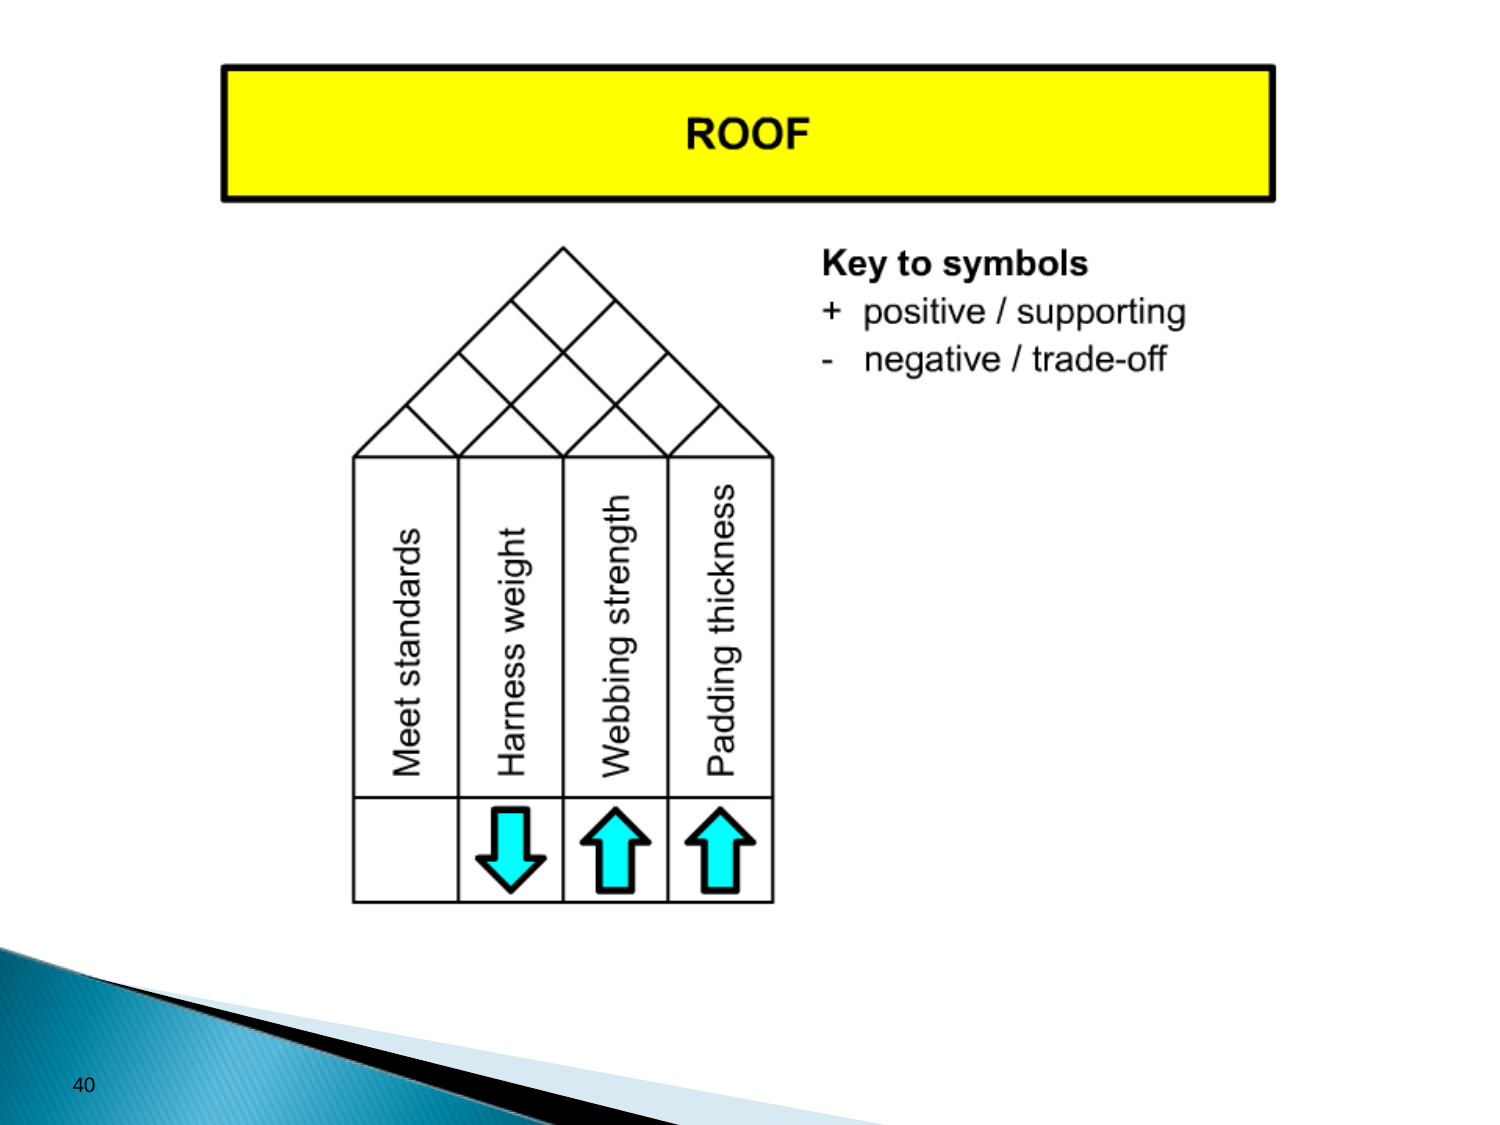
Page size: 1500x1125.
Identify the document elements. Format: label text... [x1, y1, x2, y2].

picture [0, 946, 559, 1125]
picture [219, 62, 1281, 205]
slide_number 40 [13, 1023, 111, 1105]
picture [302, 213, 1198, 912]
